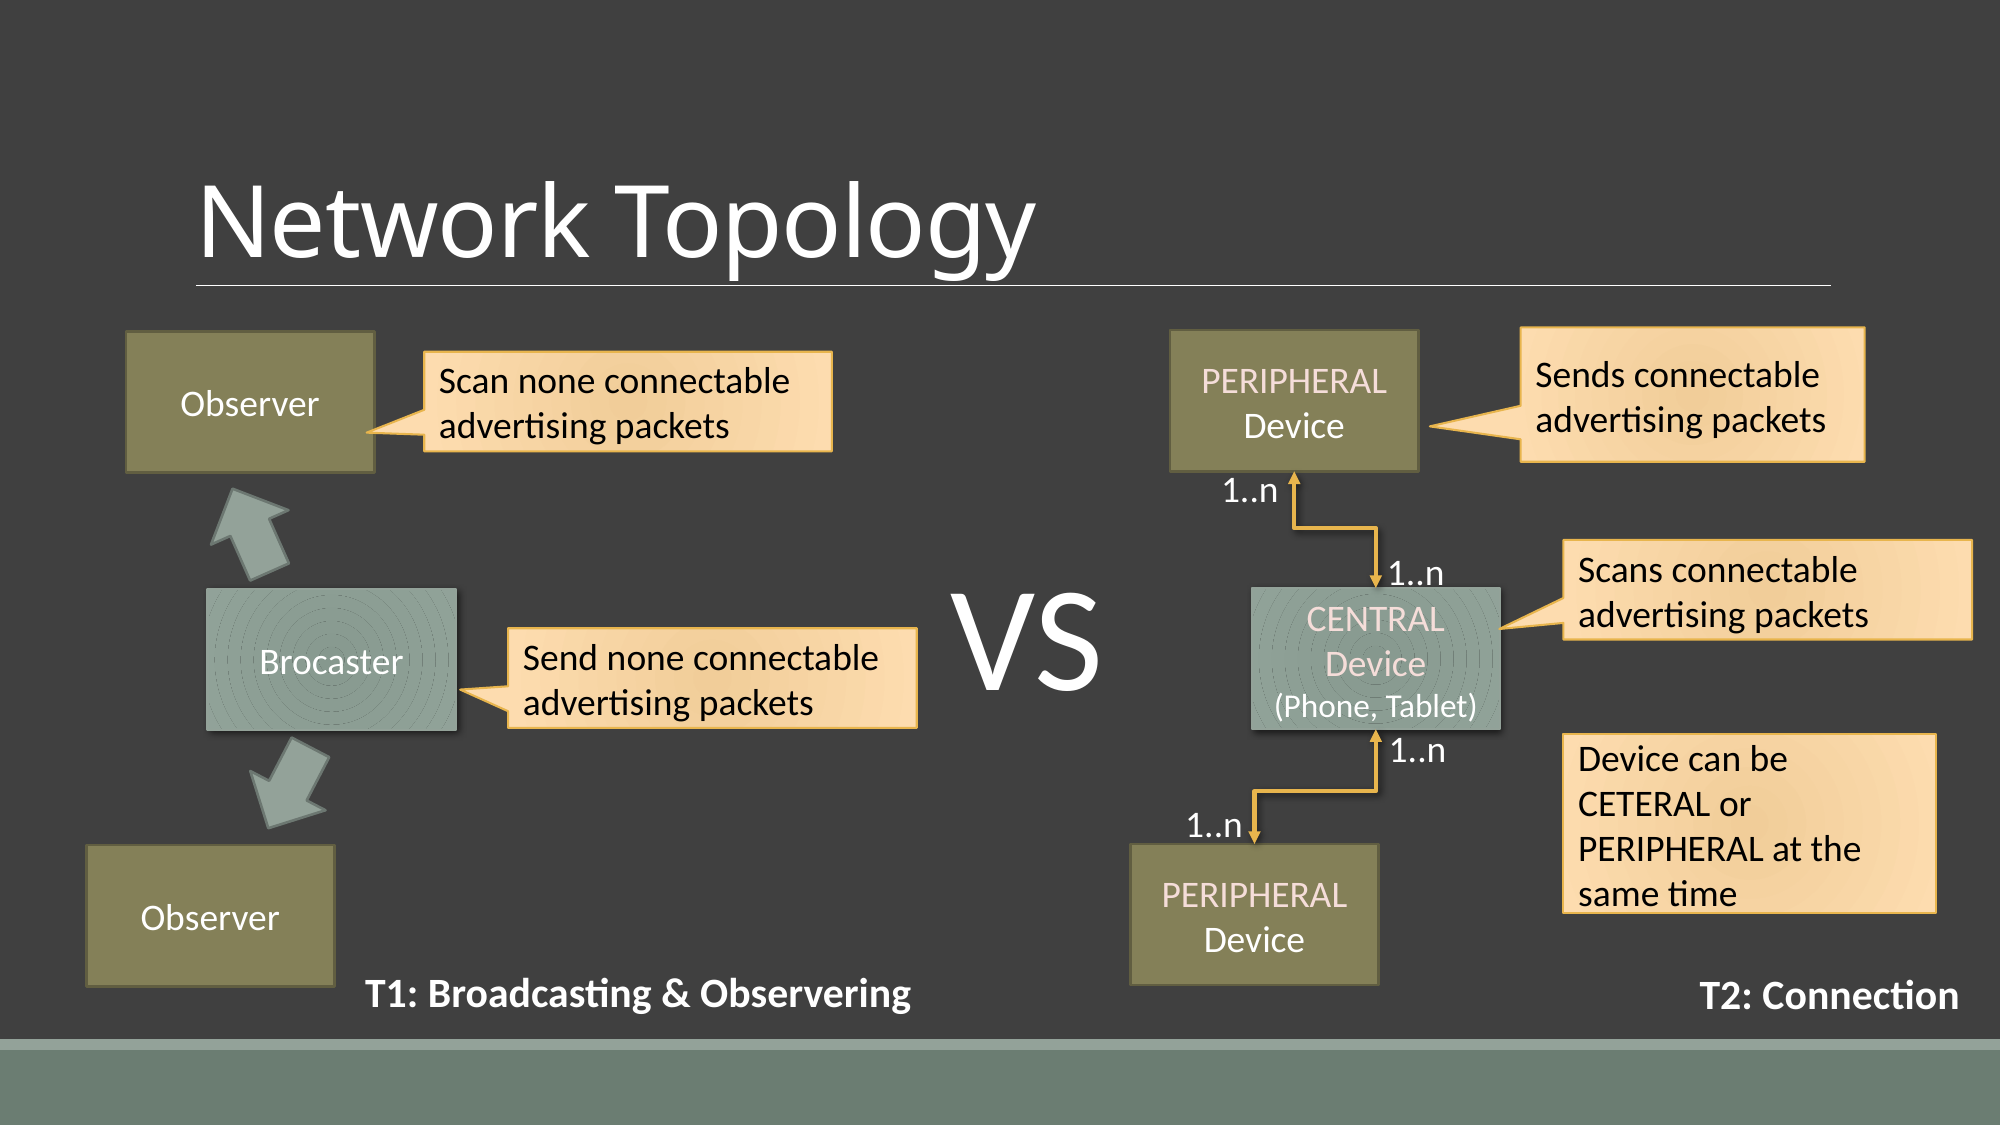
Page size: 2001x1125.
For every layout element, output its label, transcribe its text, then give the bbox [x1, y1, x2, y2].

text_box T1: Broadcasting & Observering [350, 958, 927, 1024]
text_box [85, 330, 918, 987]
text_box VS [935, 533, 1119, 729]
title Network Topology [180, 47, 1830, 285]
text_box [1129, 326, 1977, 1027]
